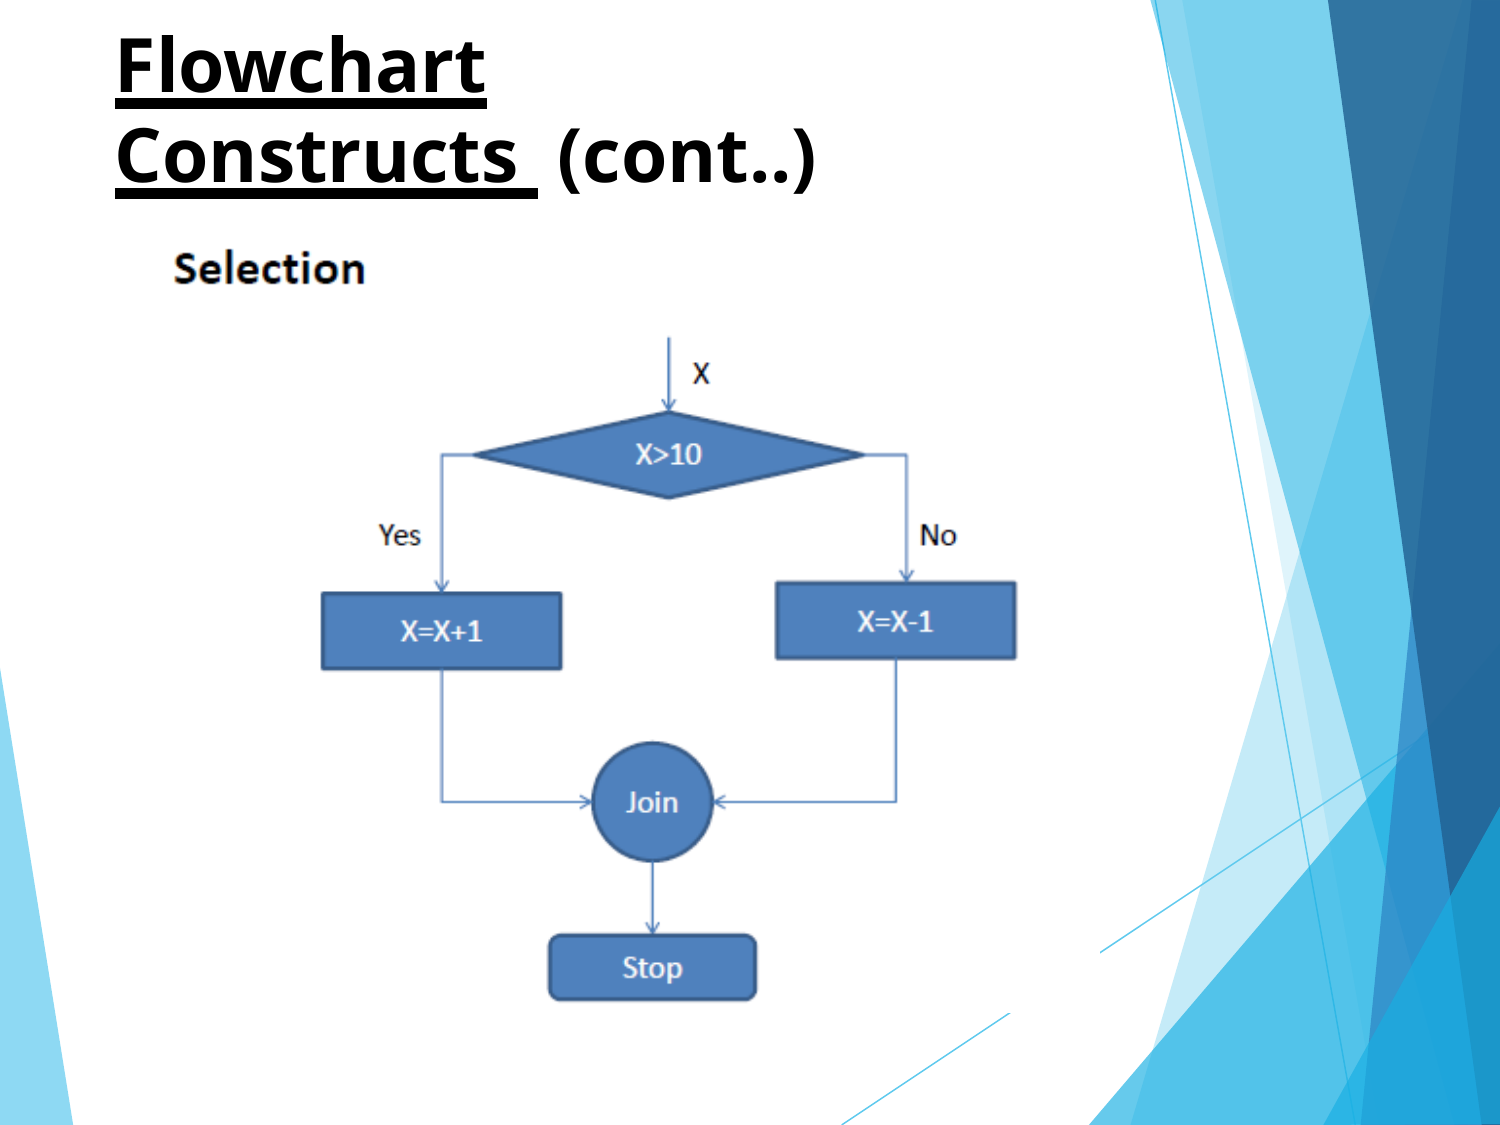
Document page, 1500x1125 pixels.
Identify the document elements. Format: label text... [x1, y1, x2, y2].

text_box [150, 242, 1100, 1013]
title Flowchart Constructs (cont..) [112, 15, 862, 206]
